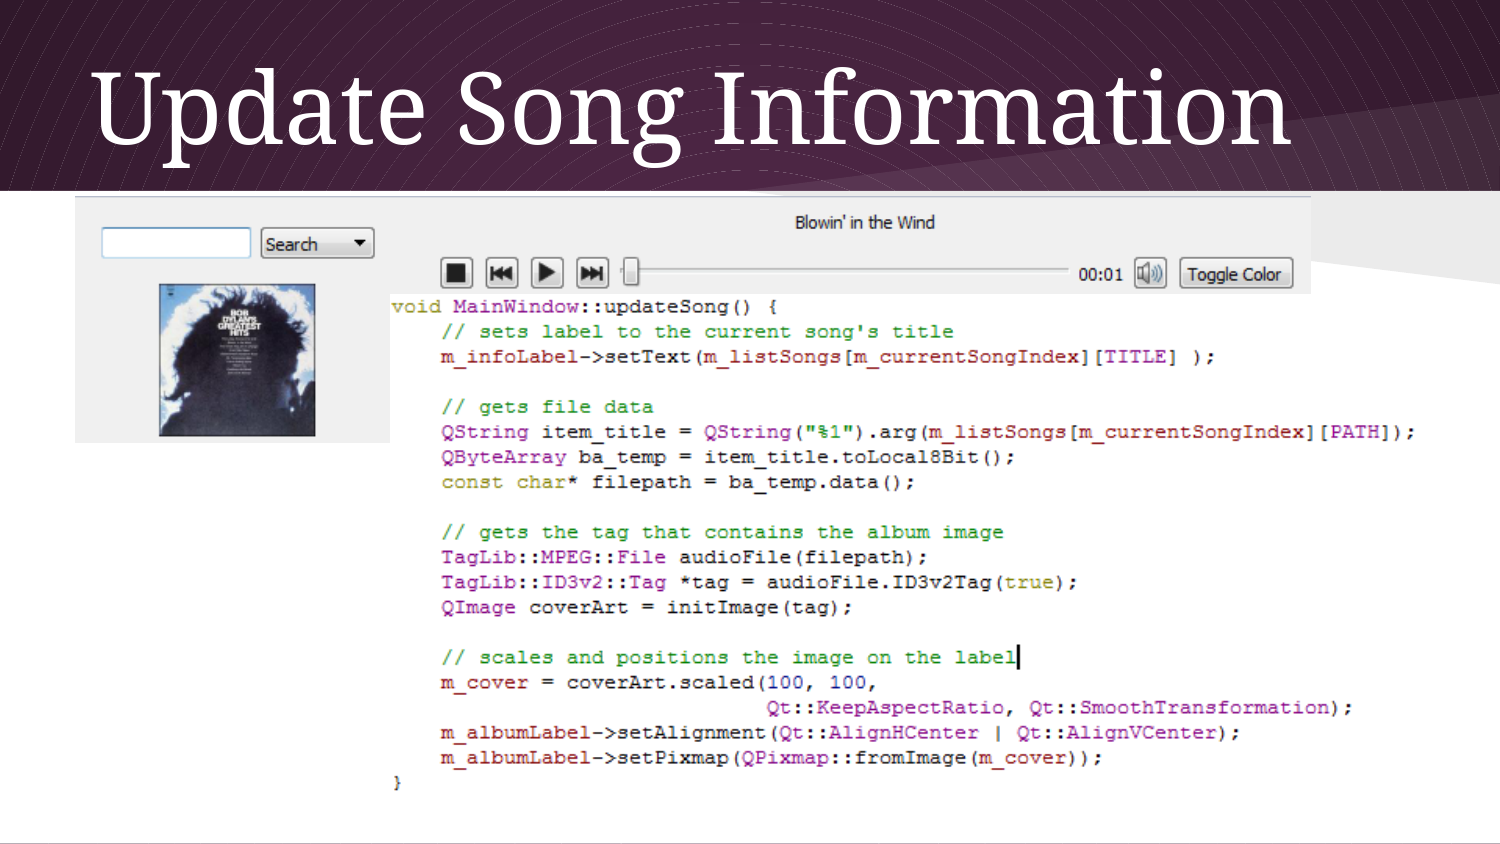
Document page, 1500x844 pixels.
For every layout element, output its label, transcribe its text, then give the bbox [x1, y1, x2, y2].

title Update Song Information [75, 33, 1425, 175]
picture [74, 196, 1430, 804]
